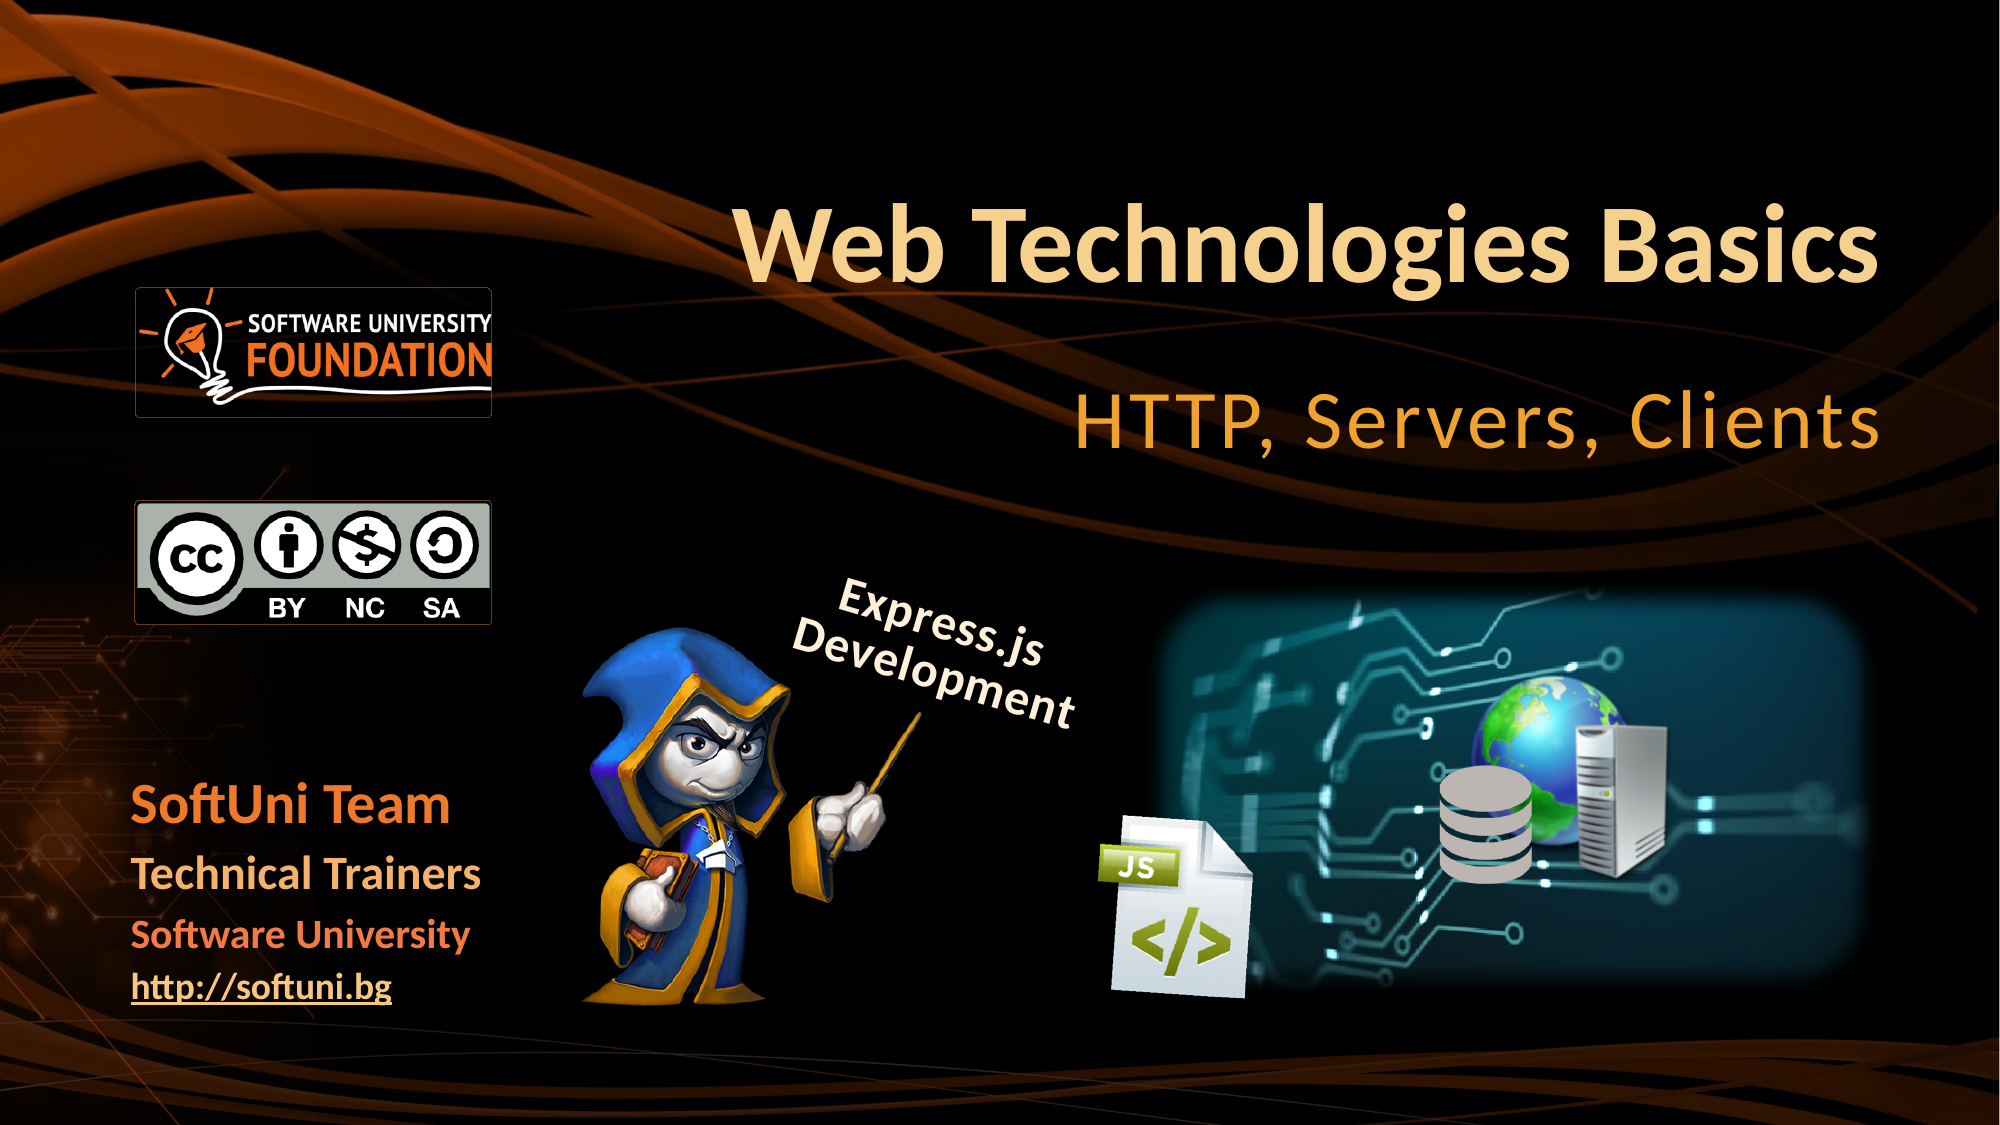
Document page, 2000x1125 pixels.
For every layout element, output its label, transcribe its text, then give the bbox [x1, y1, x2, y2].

list Technical Trainers [124, 832, 574, 898]
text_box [1433, 664, 1682, 894]
list http://softuni.bg [124, 954, 648, 1013]
subtitle HTTP, Servers, Clients [549, 359, 1883, 488]
list SoftUni Team [124, 755, 574, 832]
picture [0, 0, 2000, 1125]
list Software University [124, 898, 574, 954]
title Web Technologies Basics [549, 149, 1883, 343]
text_box Express.js Development [781, 548, 1113, 752]
